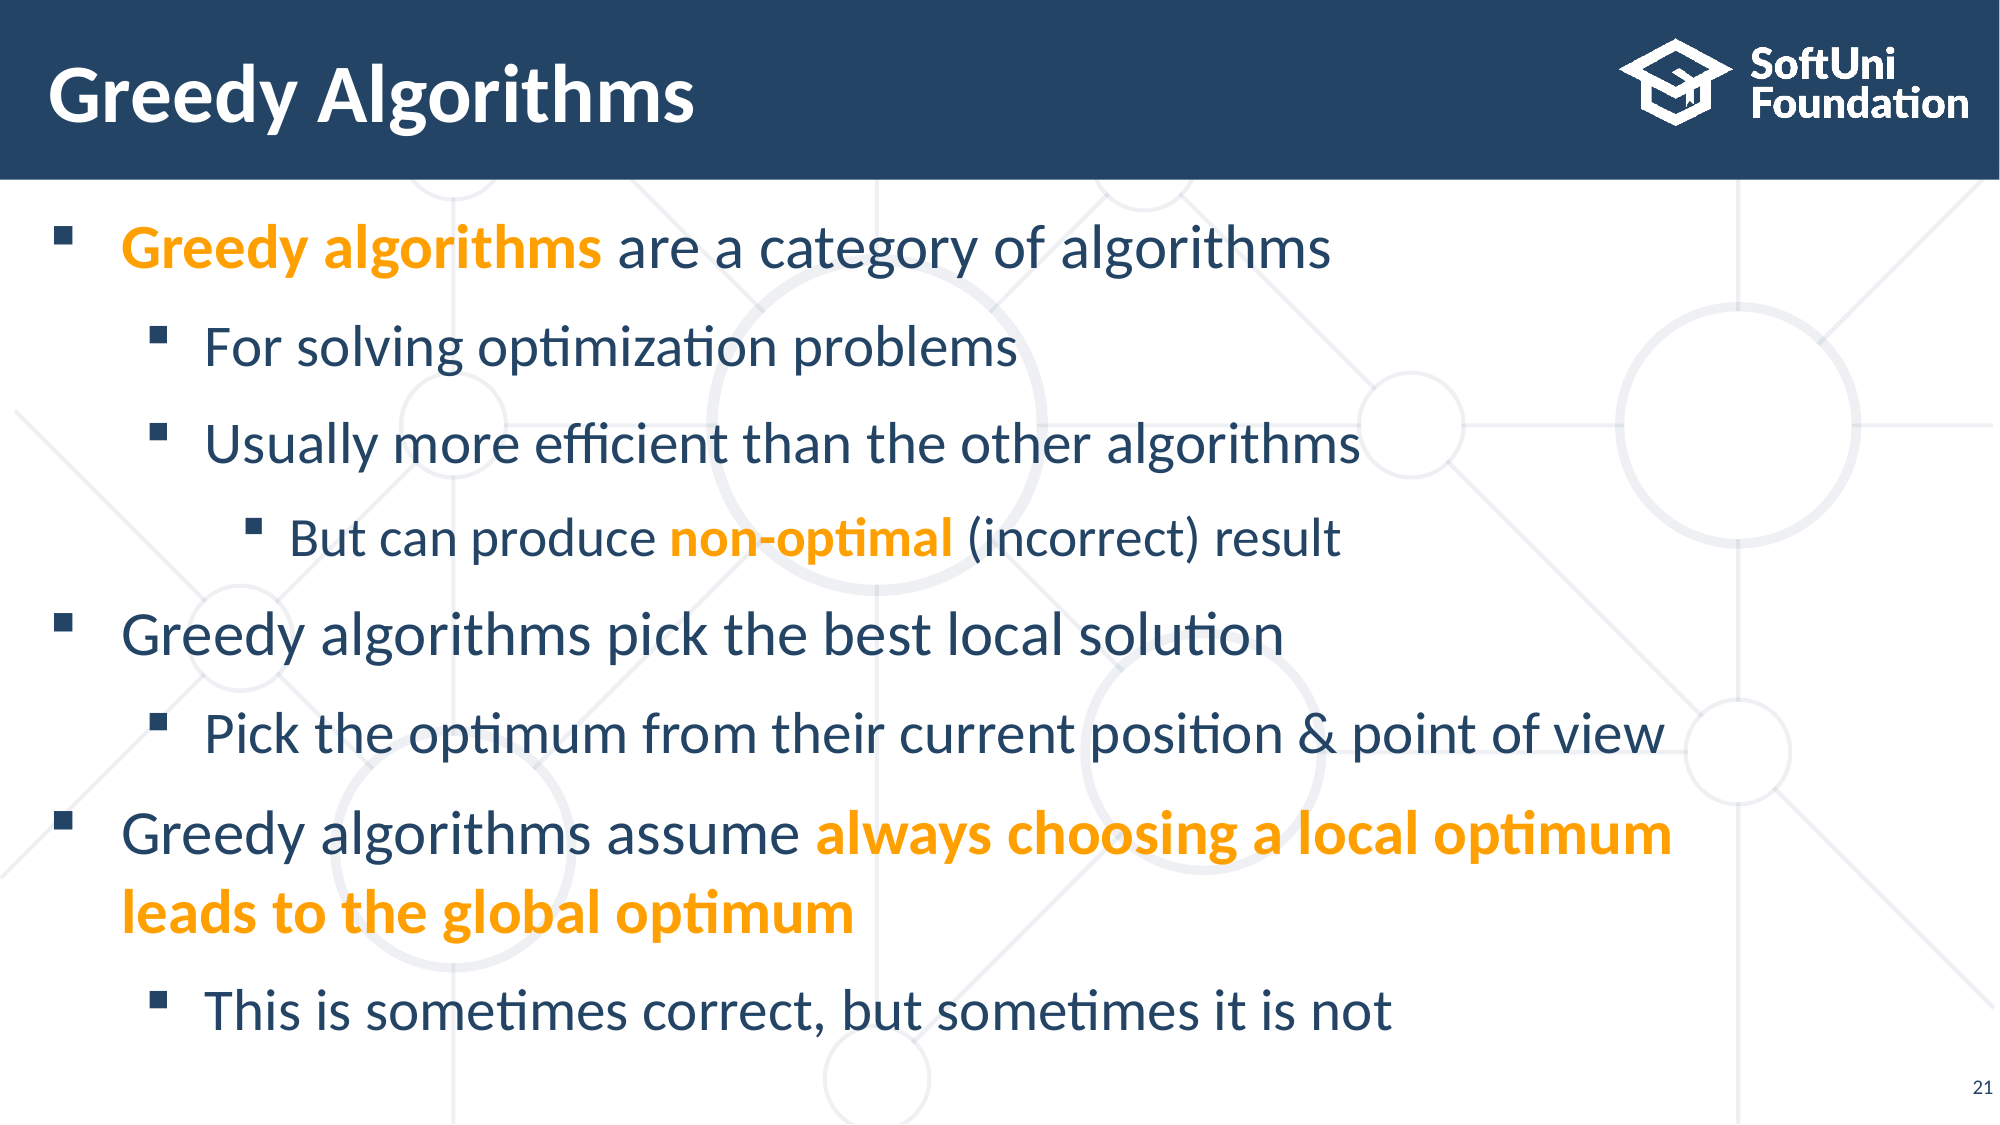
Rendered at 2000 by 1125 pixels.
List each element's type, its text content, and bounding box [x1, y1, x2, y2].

title Greedy Algorithms [31, 16, 1591, 162]
picture [1618, 38, 1968, 126]
list Greedy algorithms are a category of algorithms For solving optimization problems Usually more efficient than the other algorithms But can produce non-optimal (incorrect) result Greedy algorithms pick the best local solution Pick the optimum from their current position & point of view Greedy algorithms assume always choosing a local optimum leads to the global optimum This is sometimes correct, but sometimes it is not [31, 196, 1970, 1050]
slide_number 21 [1929, 1070, 2000, 1103]
